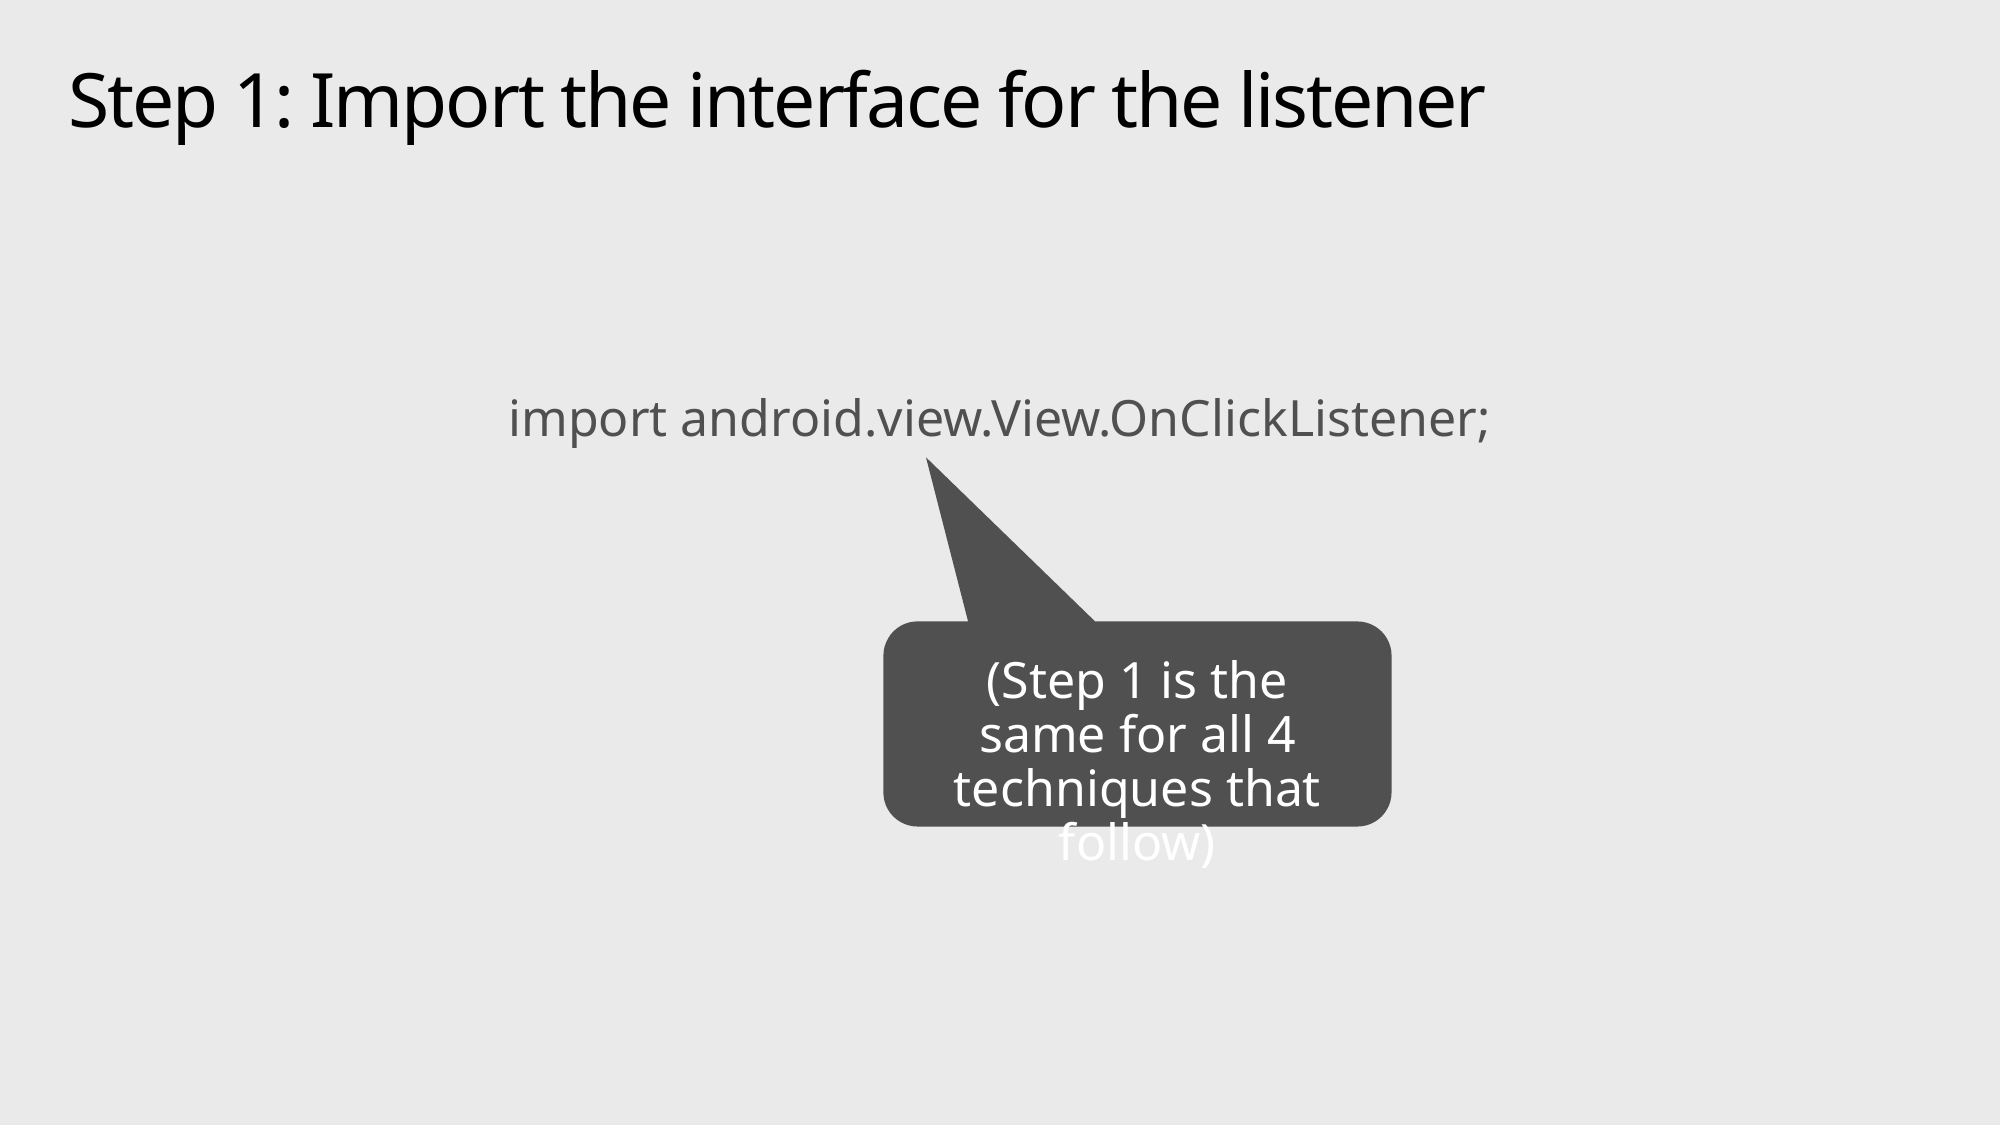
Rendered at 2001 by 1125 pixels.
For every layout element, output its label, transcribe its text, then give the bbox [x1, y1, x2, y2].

text_box import android.view.View.OnClickListener; [493, 379, 1507, 454]
title Step 1: Import the interface for the listener [44, 47, 1957, 196]
text_box (Step 1 is the same for all 4 techniques that follow) [883, 457, 1392, 827]
